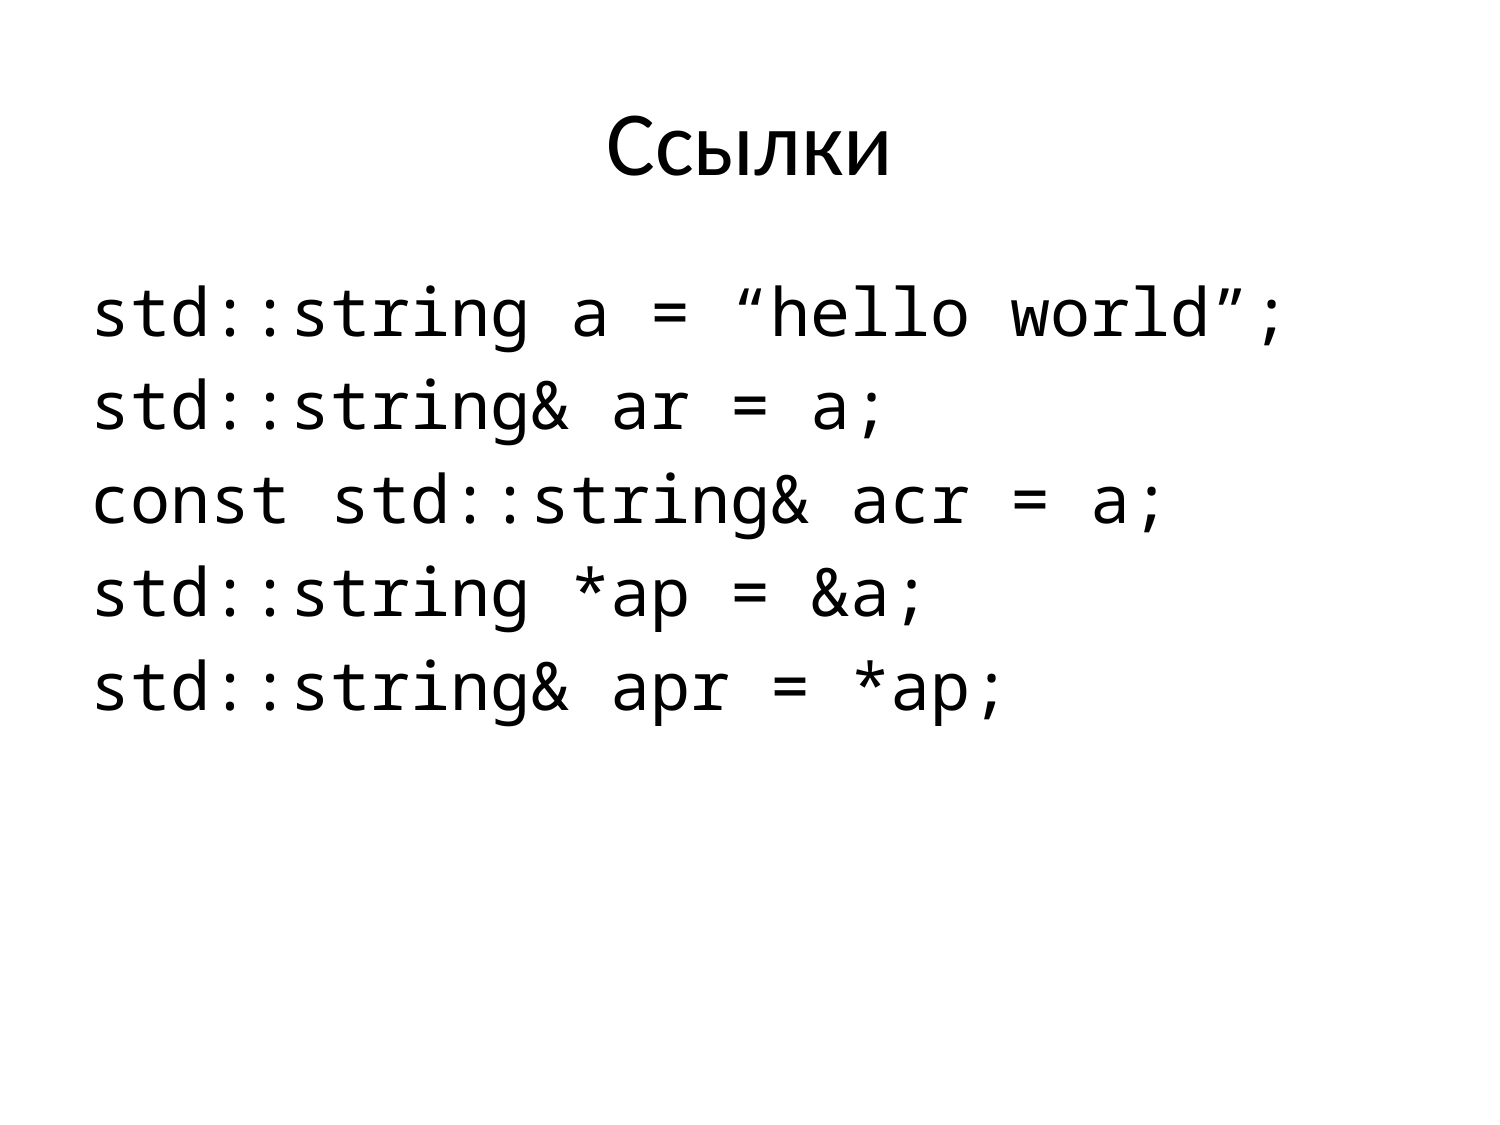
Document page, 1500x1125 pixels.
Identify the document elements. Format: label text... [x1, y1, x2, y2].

title Ссылки [75, 45, 1425, 233]
list std::string a = “hello world”; std::string& ar = a; const std::string& acr = a; std::string *ap = &a; std::string& apr = *ap; [75, 262, 1425, 1005]
